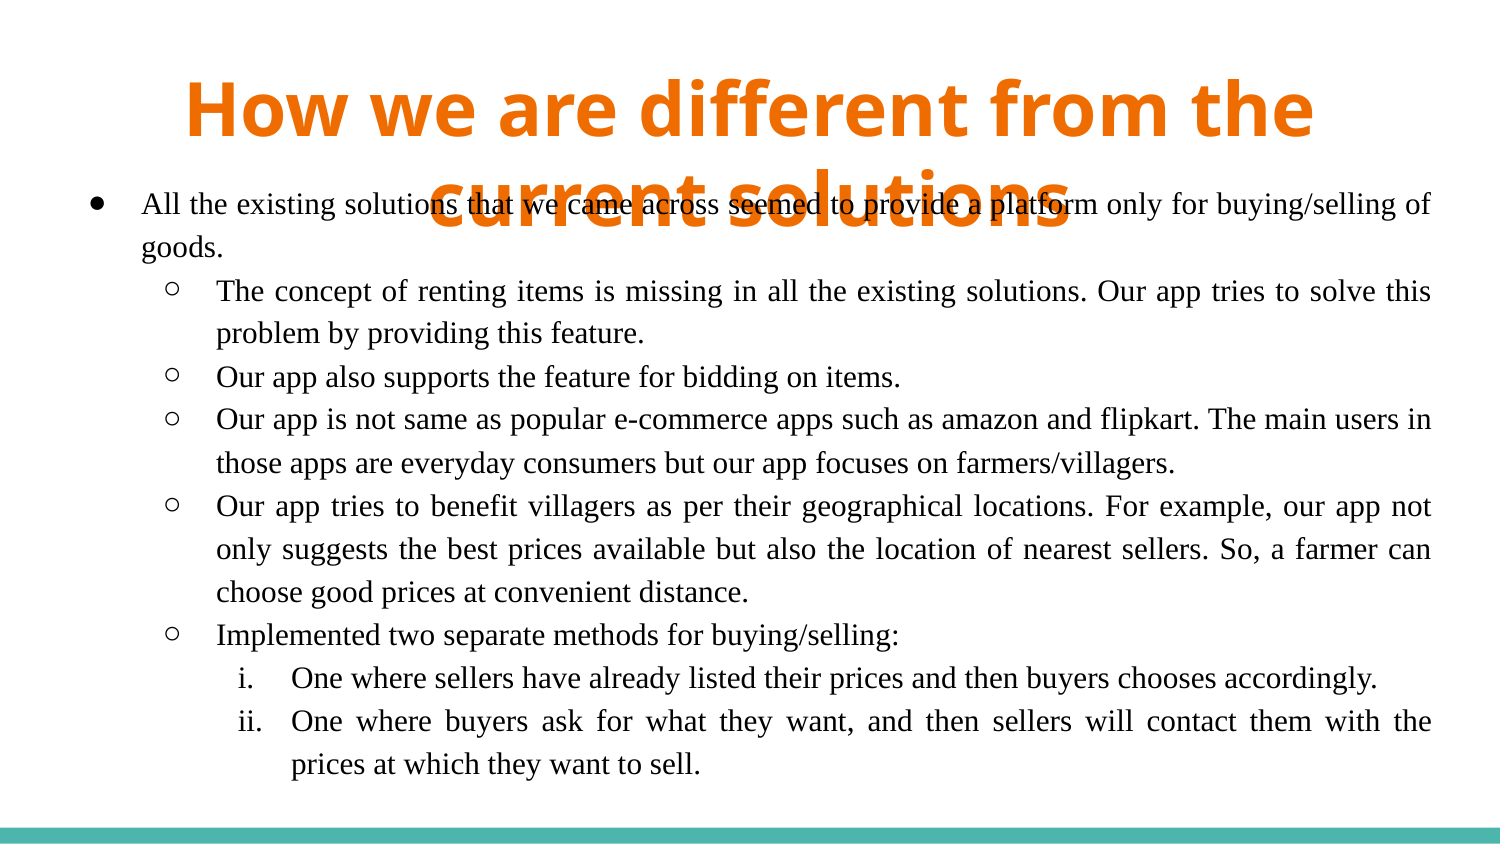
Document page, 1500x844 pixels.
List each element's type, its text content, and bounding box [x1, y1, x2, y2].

list All the existing solutions that we came across seemed to provide a platform only for buying/selling of goods. The concept of renting items is missing in all the existing solutions. Our app tries to solve this problem by providing this feature. Our app also supports the feature for bidding on items. Our app is not same as popular e-commerce apps such as amazon and flipkart. The main users in those apps are everyday consumers but our app focuses on farmers/villagers. Our app tries to benefit villagers as per their geographical locations. For example, our app not only suggests the best prices available but also the location of nearest sellers. So, a farmer can choose good prices at convenient distance. Implemented two separate methods for buying/selling: One where sellers have already listed their prices and then buyers chooses accordingly. One where buyers ask for what they want, and then sellers will contact them with the prices at which they want to sell. [51, 162, 1449, 705]
title How we are different from the current solutions [51, 46, 1449, 162]
